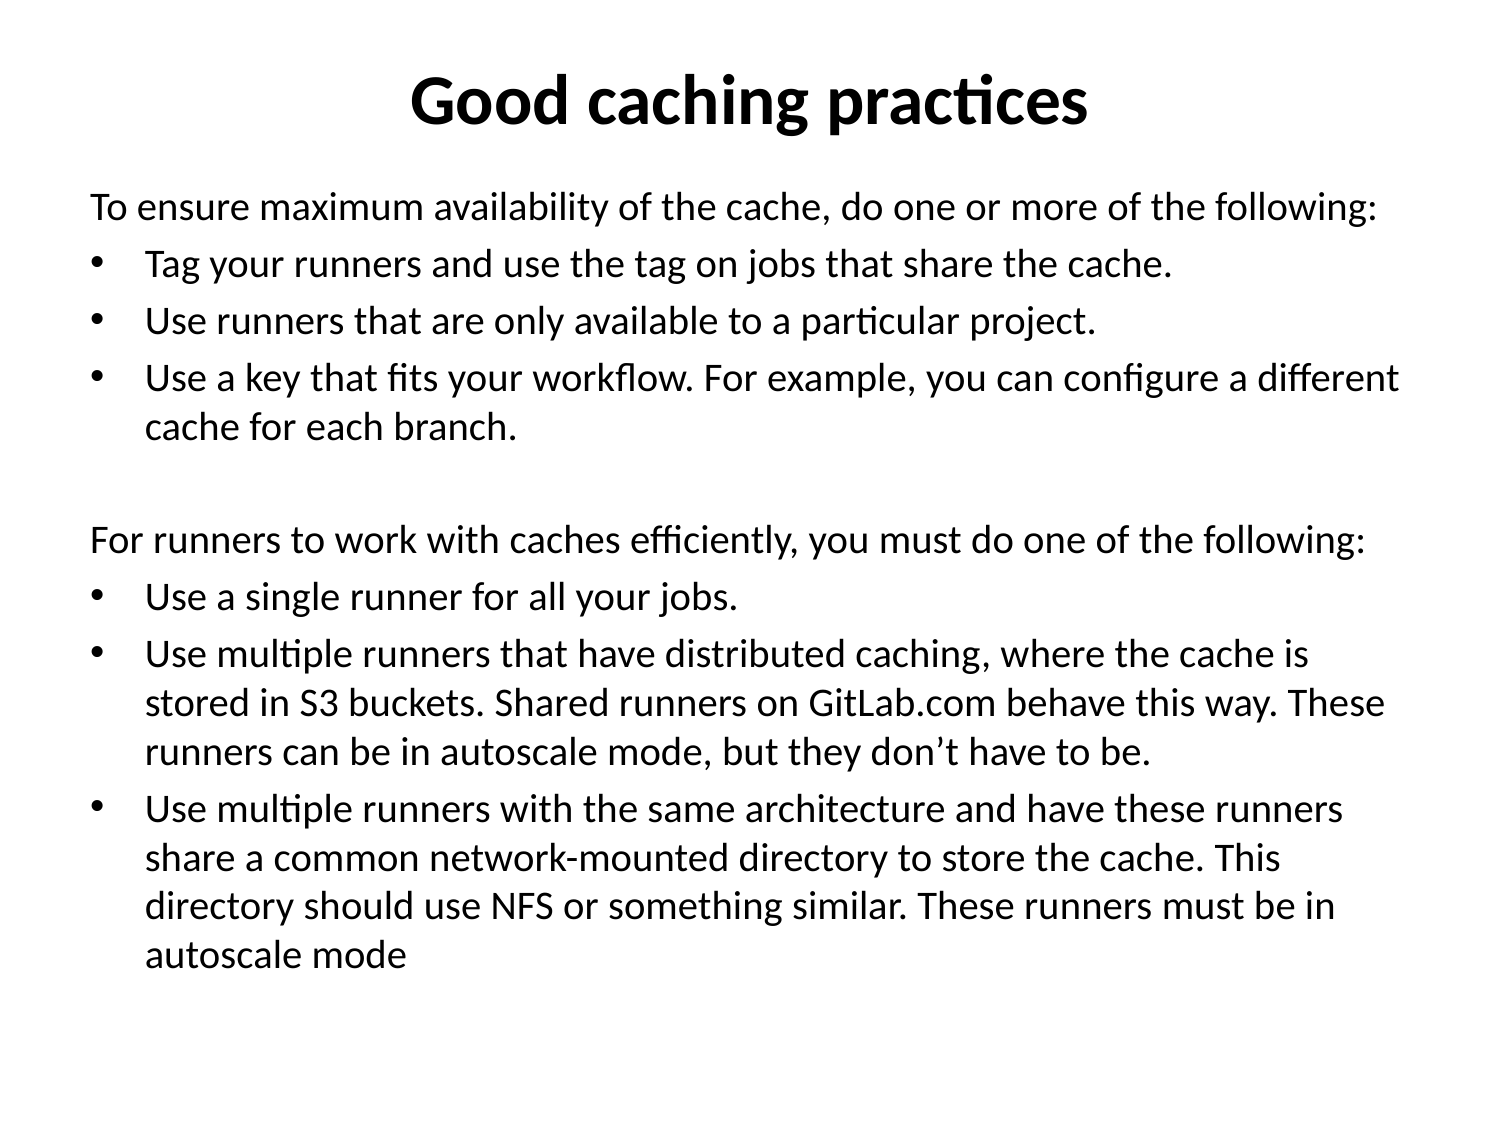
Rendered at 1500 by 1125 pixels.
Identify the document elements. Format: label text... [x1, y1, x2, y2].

list To ensure maximum availability of the cache, do one or more of the following: Tag your runners and use the tag on jobs that share the cache. Use runners that are only available to a particular project. Use a key that fits your workflow. For example, you can configure a different cache for each branch. For runners to work with caches efficiently, you must do one of the following: Use a single runner for all your jobs. Use multiple runners that have distributed caching, where the cache is stored in S3 buckets. Shared runners on GitLab.com behave this way. These runners can be in autoscale mode, but they don’t have to be. Use multiple runners with the same architecture and have these runners share a common network-mounted directory to store the cache. This directory should use NFS or something similar. These runners must be in autoscale mode [75, 172, 1425, 1005]
title Good caching practices [75, 45, 1425, 172]
